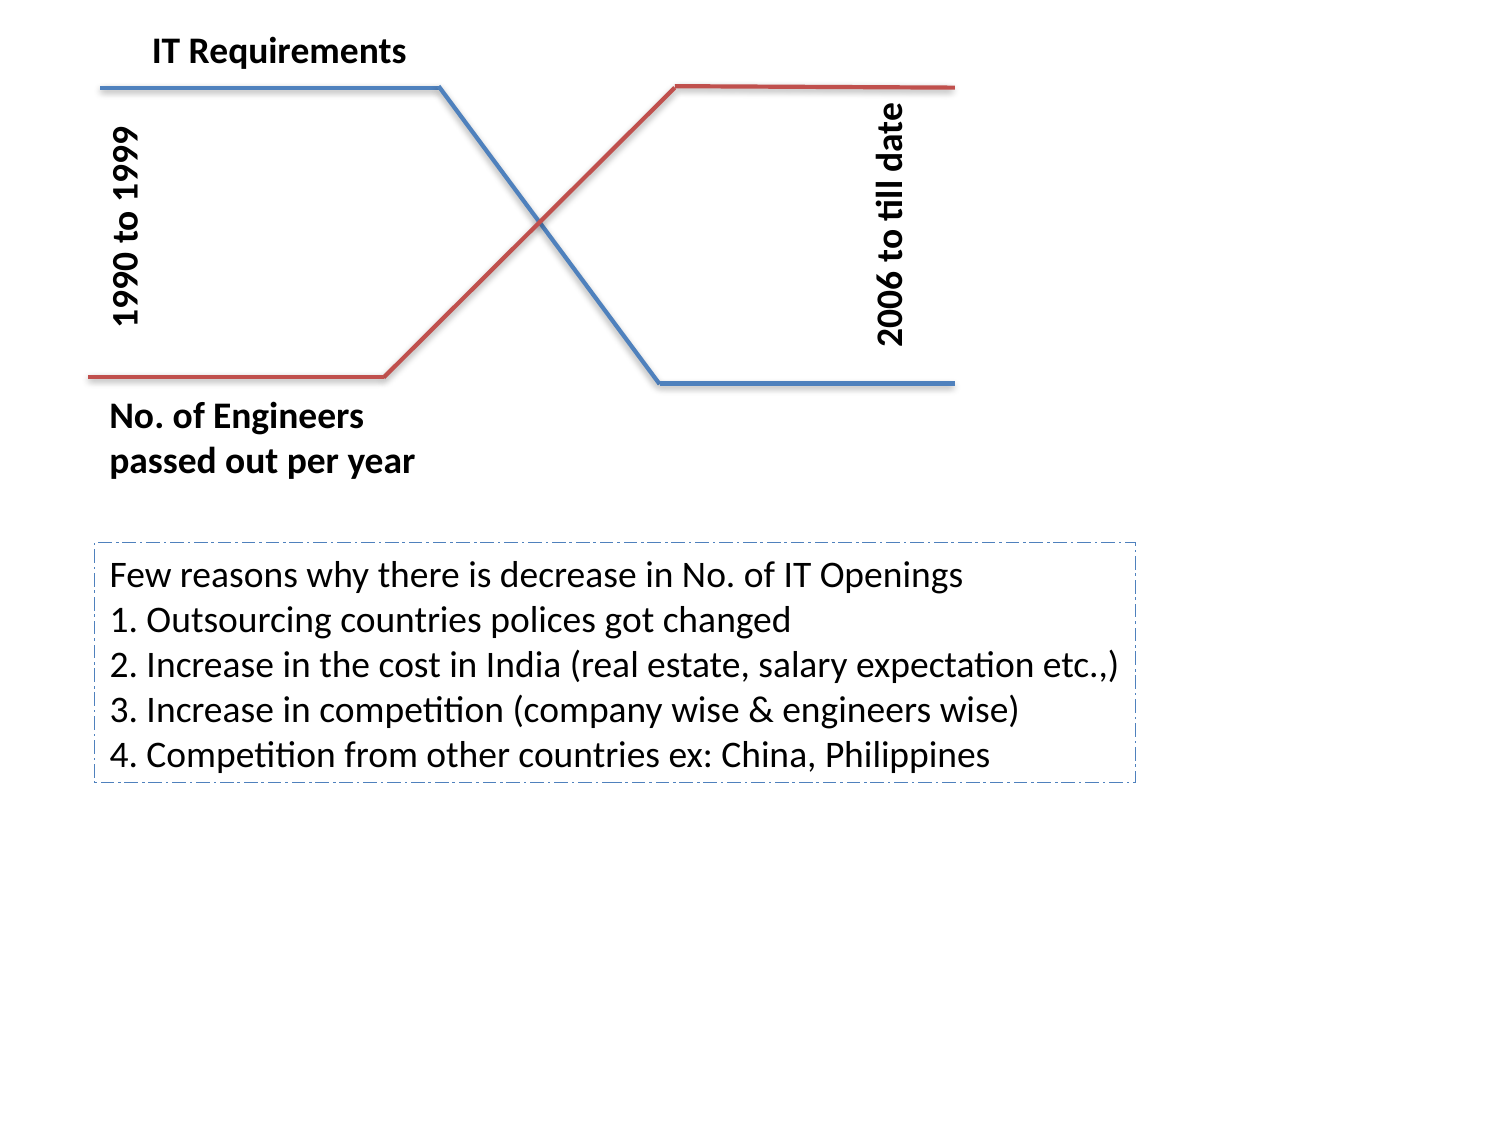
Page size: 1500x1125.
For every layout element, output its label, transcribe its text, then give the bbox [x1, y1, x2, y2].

text_box 1990 to 1999 [92, 111, 153, 343]
text_box No. of Engineers passed out per year [94, 385, 431, 489]
text_box 2006 to till date [857, 97, 917, 363]
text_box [383, 87, 675, 378]
text_box IT Requirements [137, 19, 422, 79]
text_box Few reasons why there is decrease in No. of IT Openings 1. Outsourcing countries polices got changed 2. Increase in the cost in India (real estate, salary expectation etc.,) 3. Increase in competition (company wise & engineers wise) 4. Competition from other countries ex: China, Philippines [94, 542, 1136, 783]
